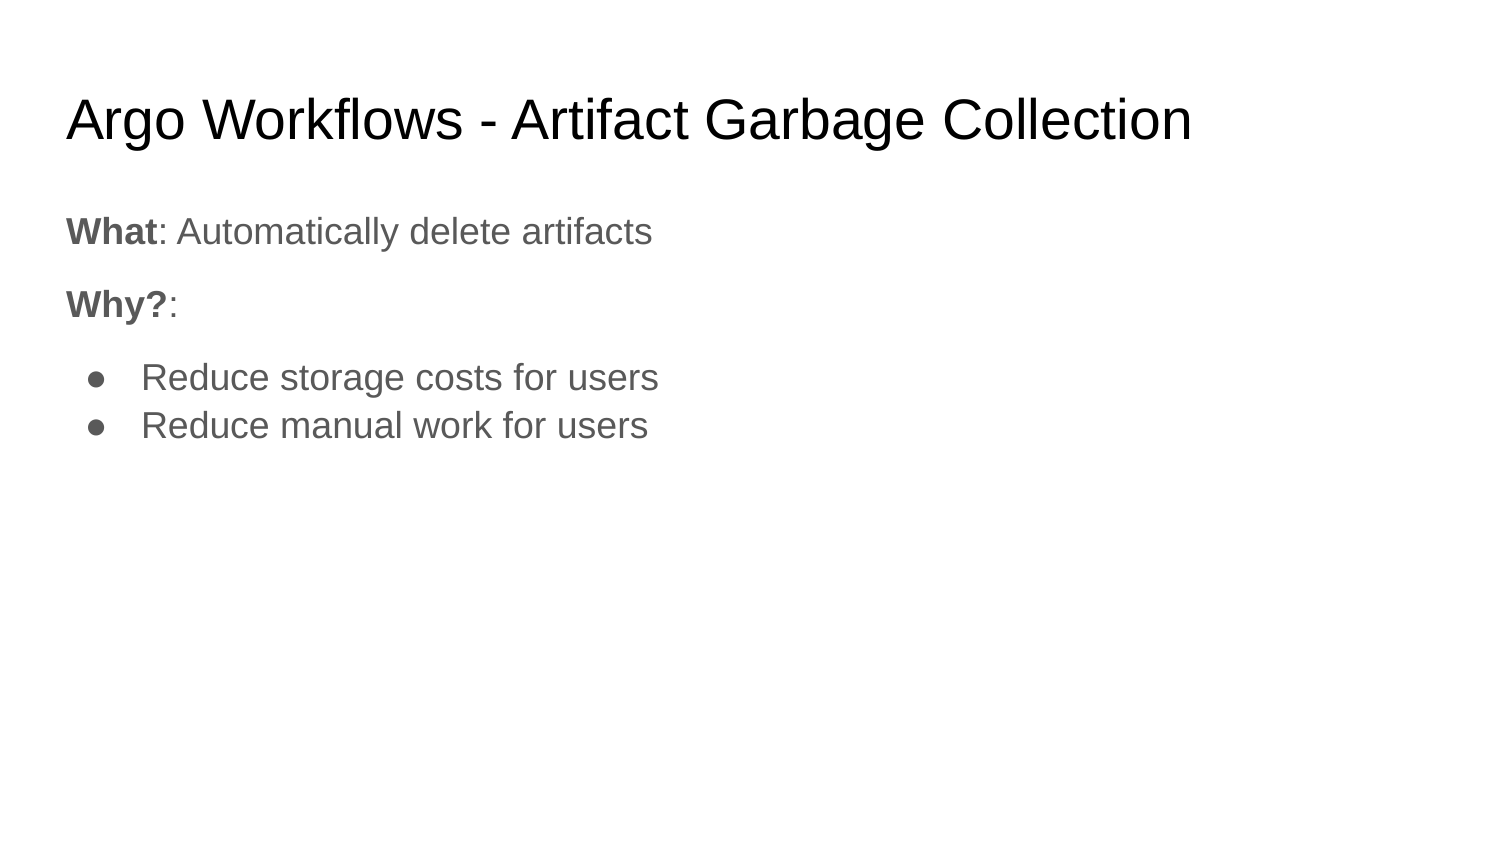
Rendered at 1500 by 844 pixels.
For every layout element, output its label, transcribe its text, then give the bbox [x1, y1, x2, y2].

title Argo Workflows - Artifact Garbage Collection [51, 72, 1449, 167]
list What: Automatically delete artifacts Why?: Reduce storage costs for users Reduce manual work for users [51, 189, 1449, 750]
